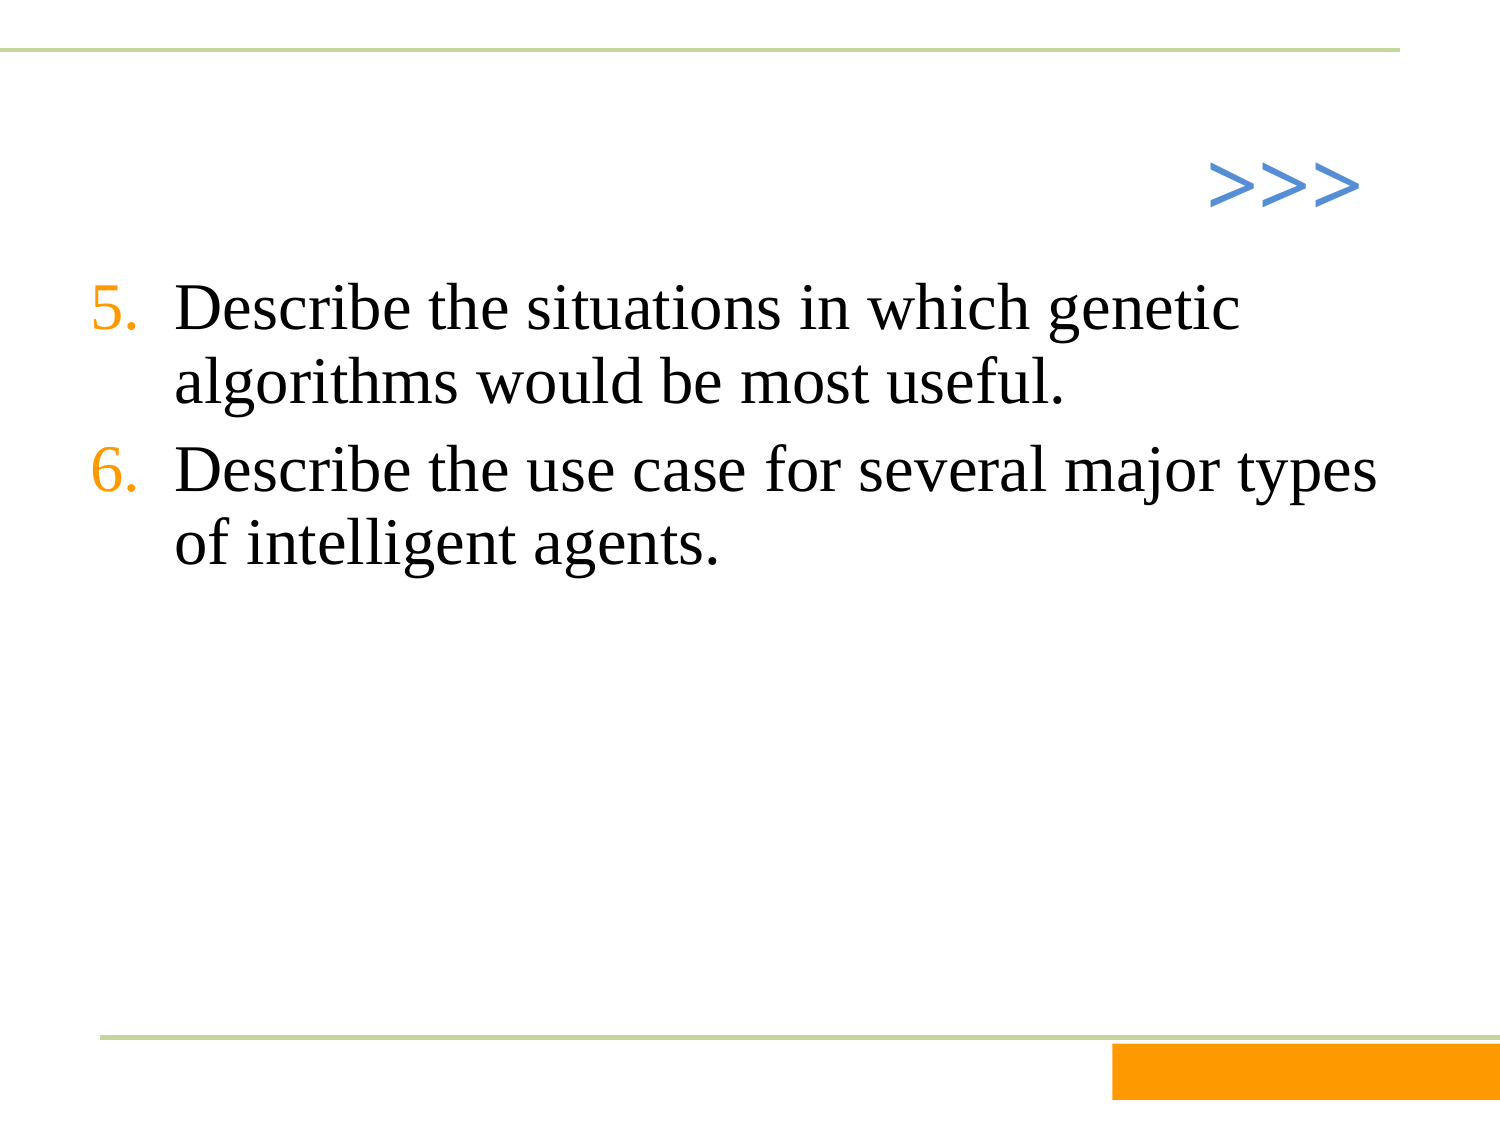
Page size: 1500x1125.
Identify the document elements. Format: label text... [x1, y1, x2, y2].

list Describe the situations in which genetic algorithms would be most useful. Describe the use case for several major types of intelligent agents. [75, 262, 1425, 1005]
